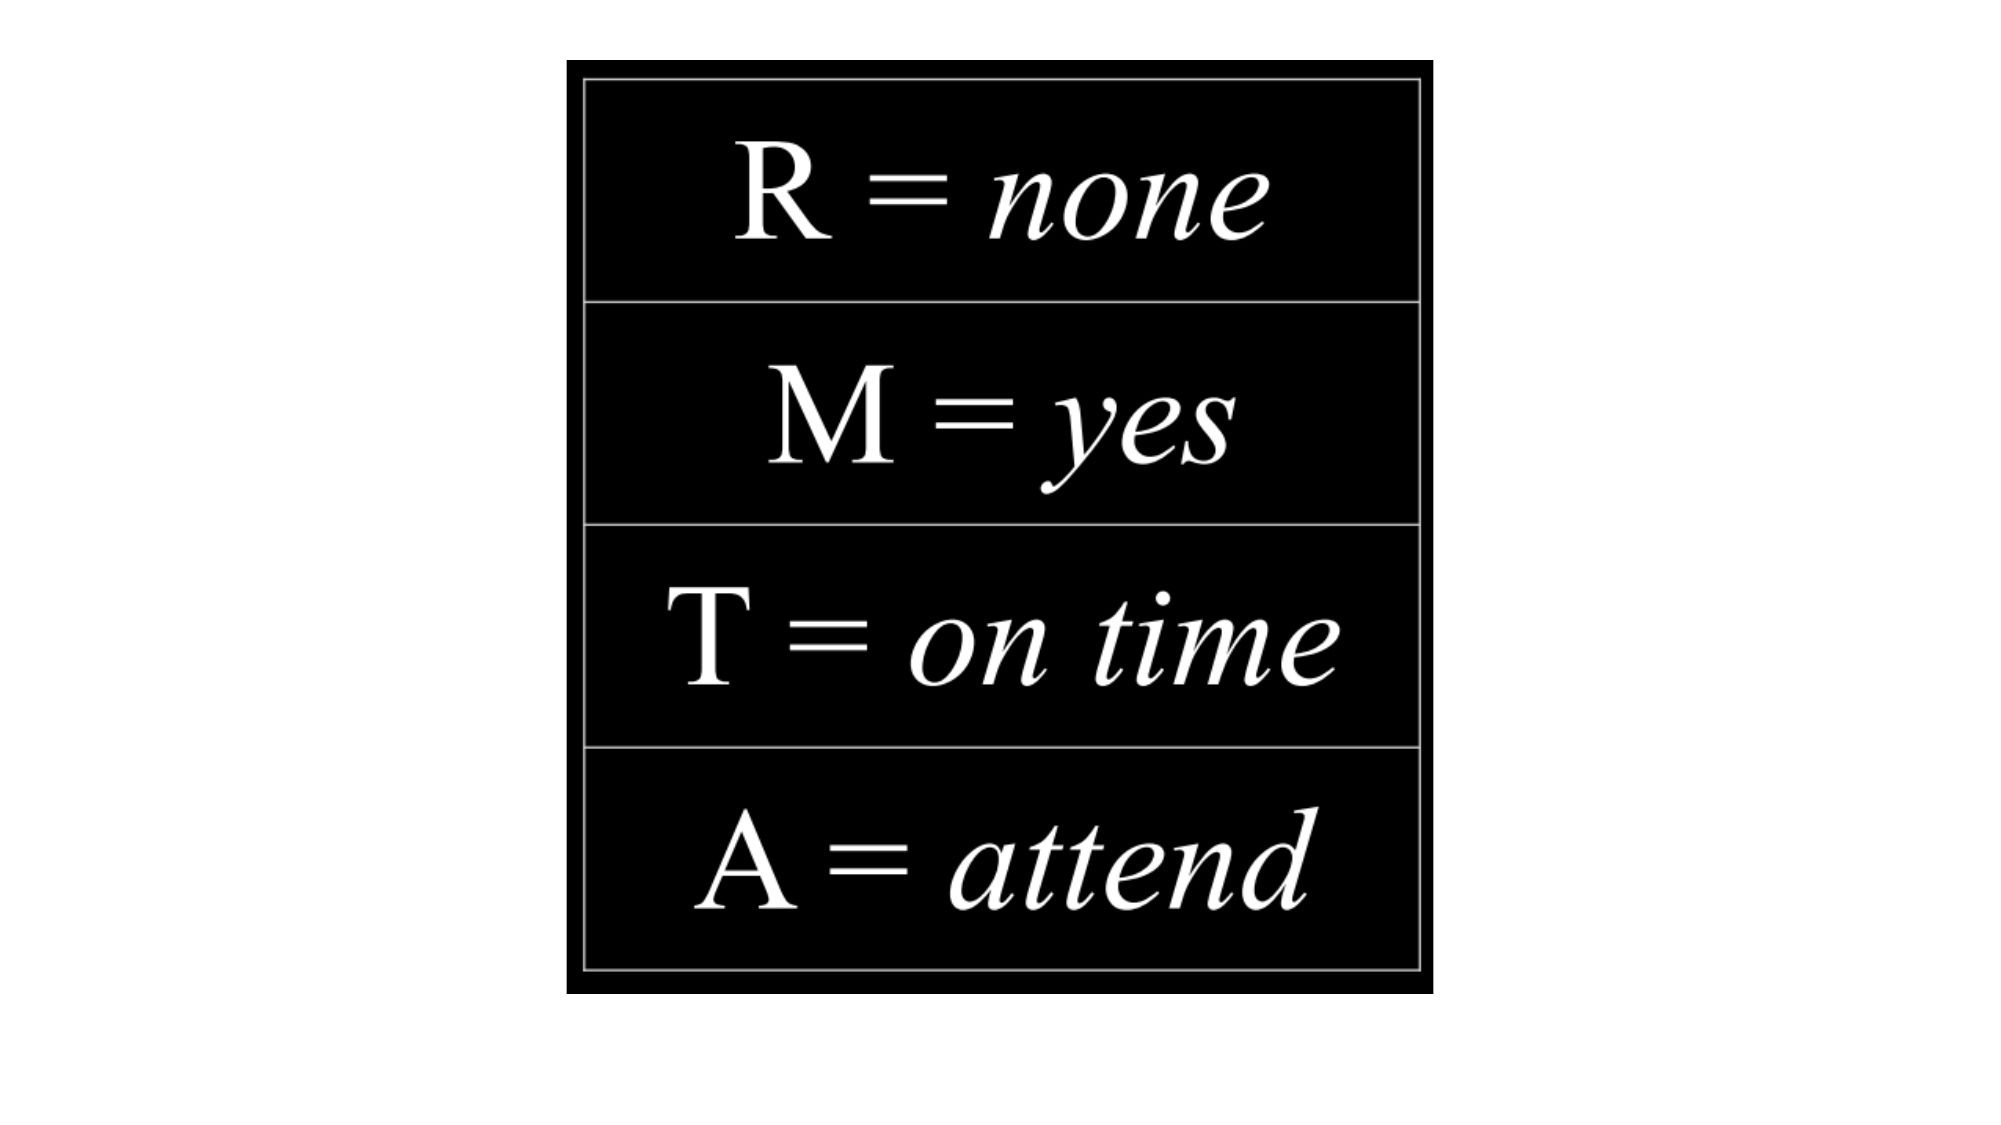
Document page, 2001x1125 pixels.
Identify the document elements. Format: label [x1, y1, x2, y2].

picture [566, 60, 1434, 994]
